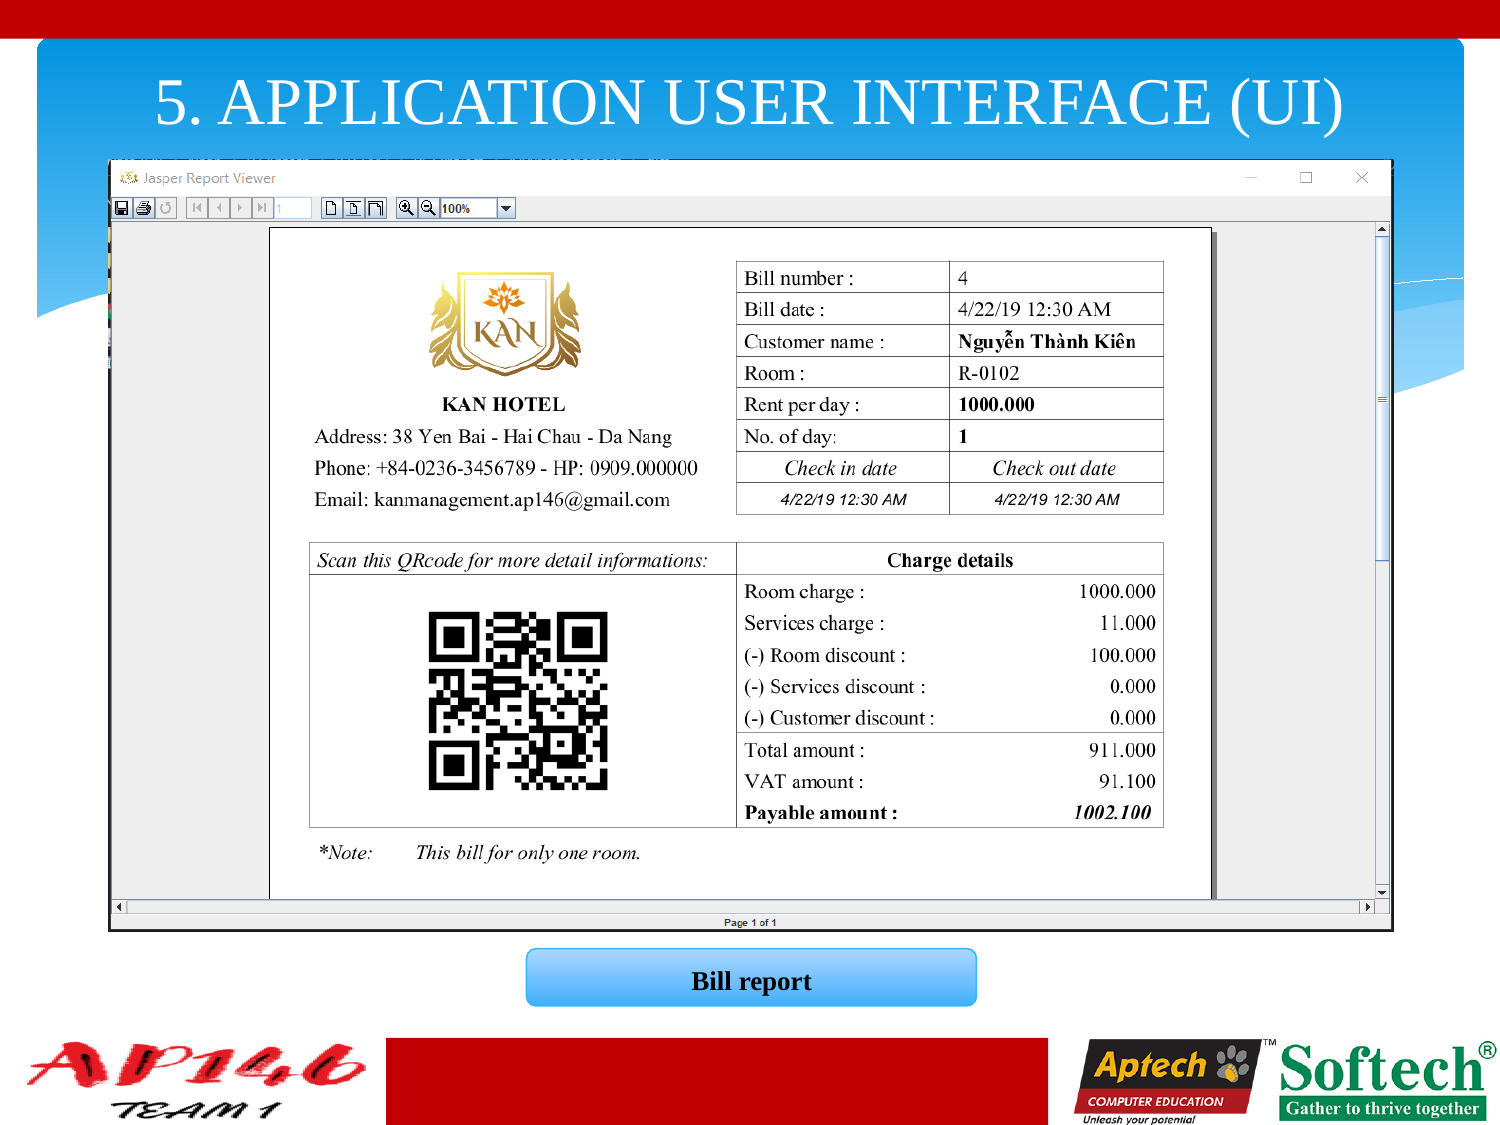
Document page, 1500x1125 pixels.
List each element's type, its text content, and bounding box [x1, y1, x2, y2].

text_box Bill report [525, 947, 978, 1007]
picture [1072, 1037, 1500, 1125]
picture [108, 158, 1395, 932]
title 5. APPLICATION USER INTERFACE (UI) [0, 47, 1500, 148]
picture [0, 1037, 386, 1125]
